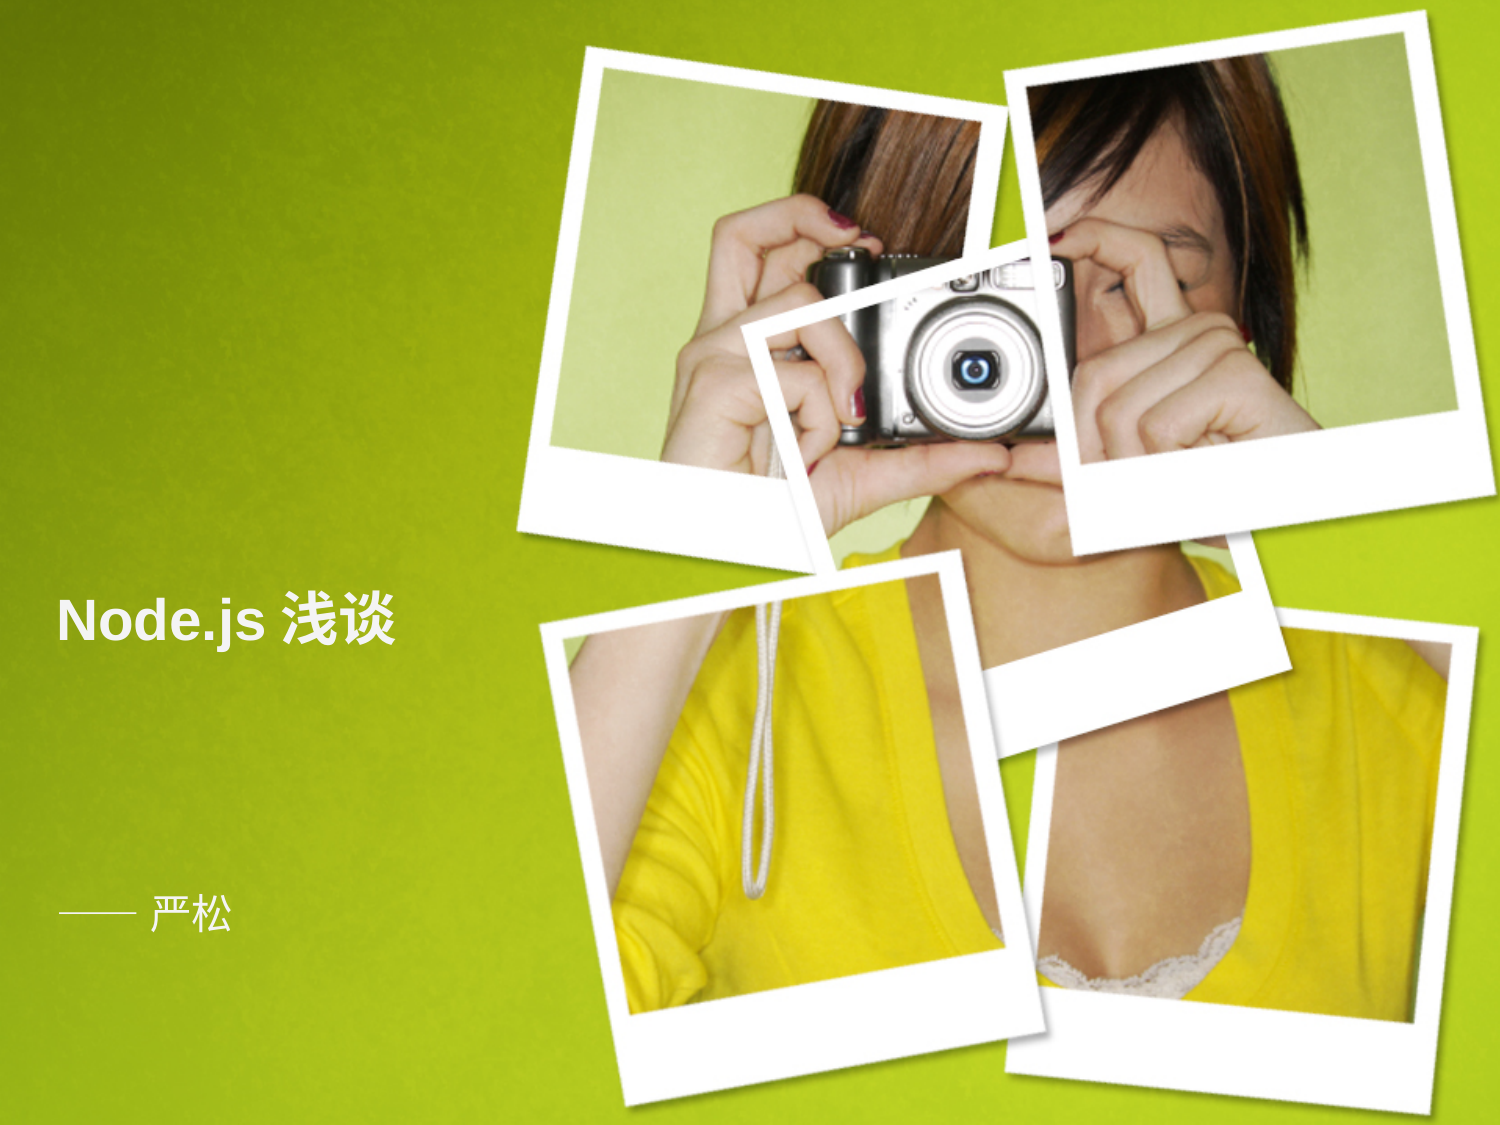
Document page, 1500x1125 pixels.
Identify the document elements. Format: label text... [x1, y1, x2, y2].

subtitle ——严松 [41, 880, 501, 1082]
picture [0, 0, 1500, 1125]
title Node.js浅谈 [41, 496, 617, 738]
